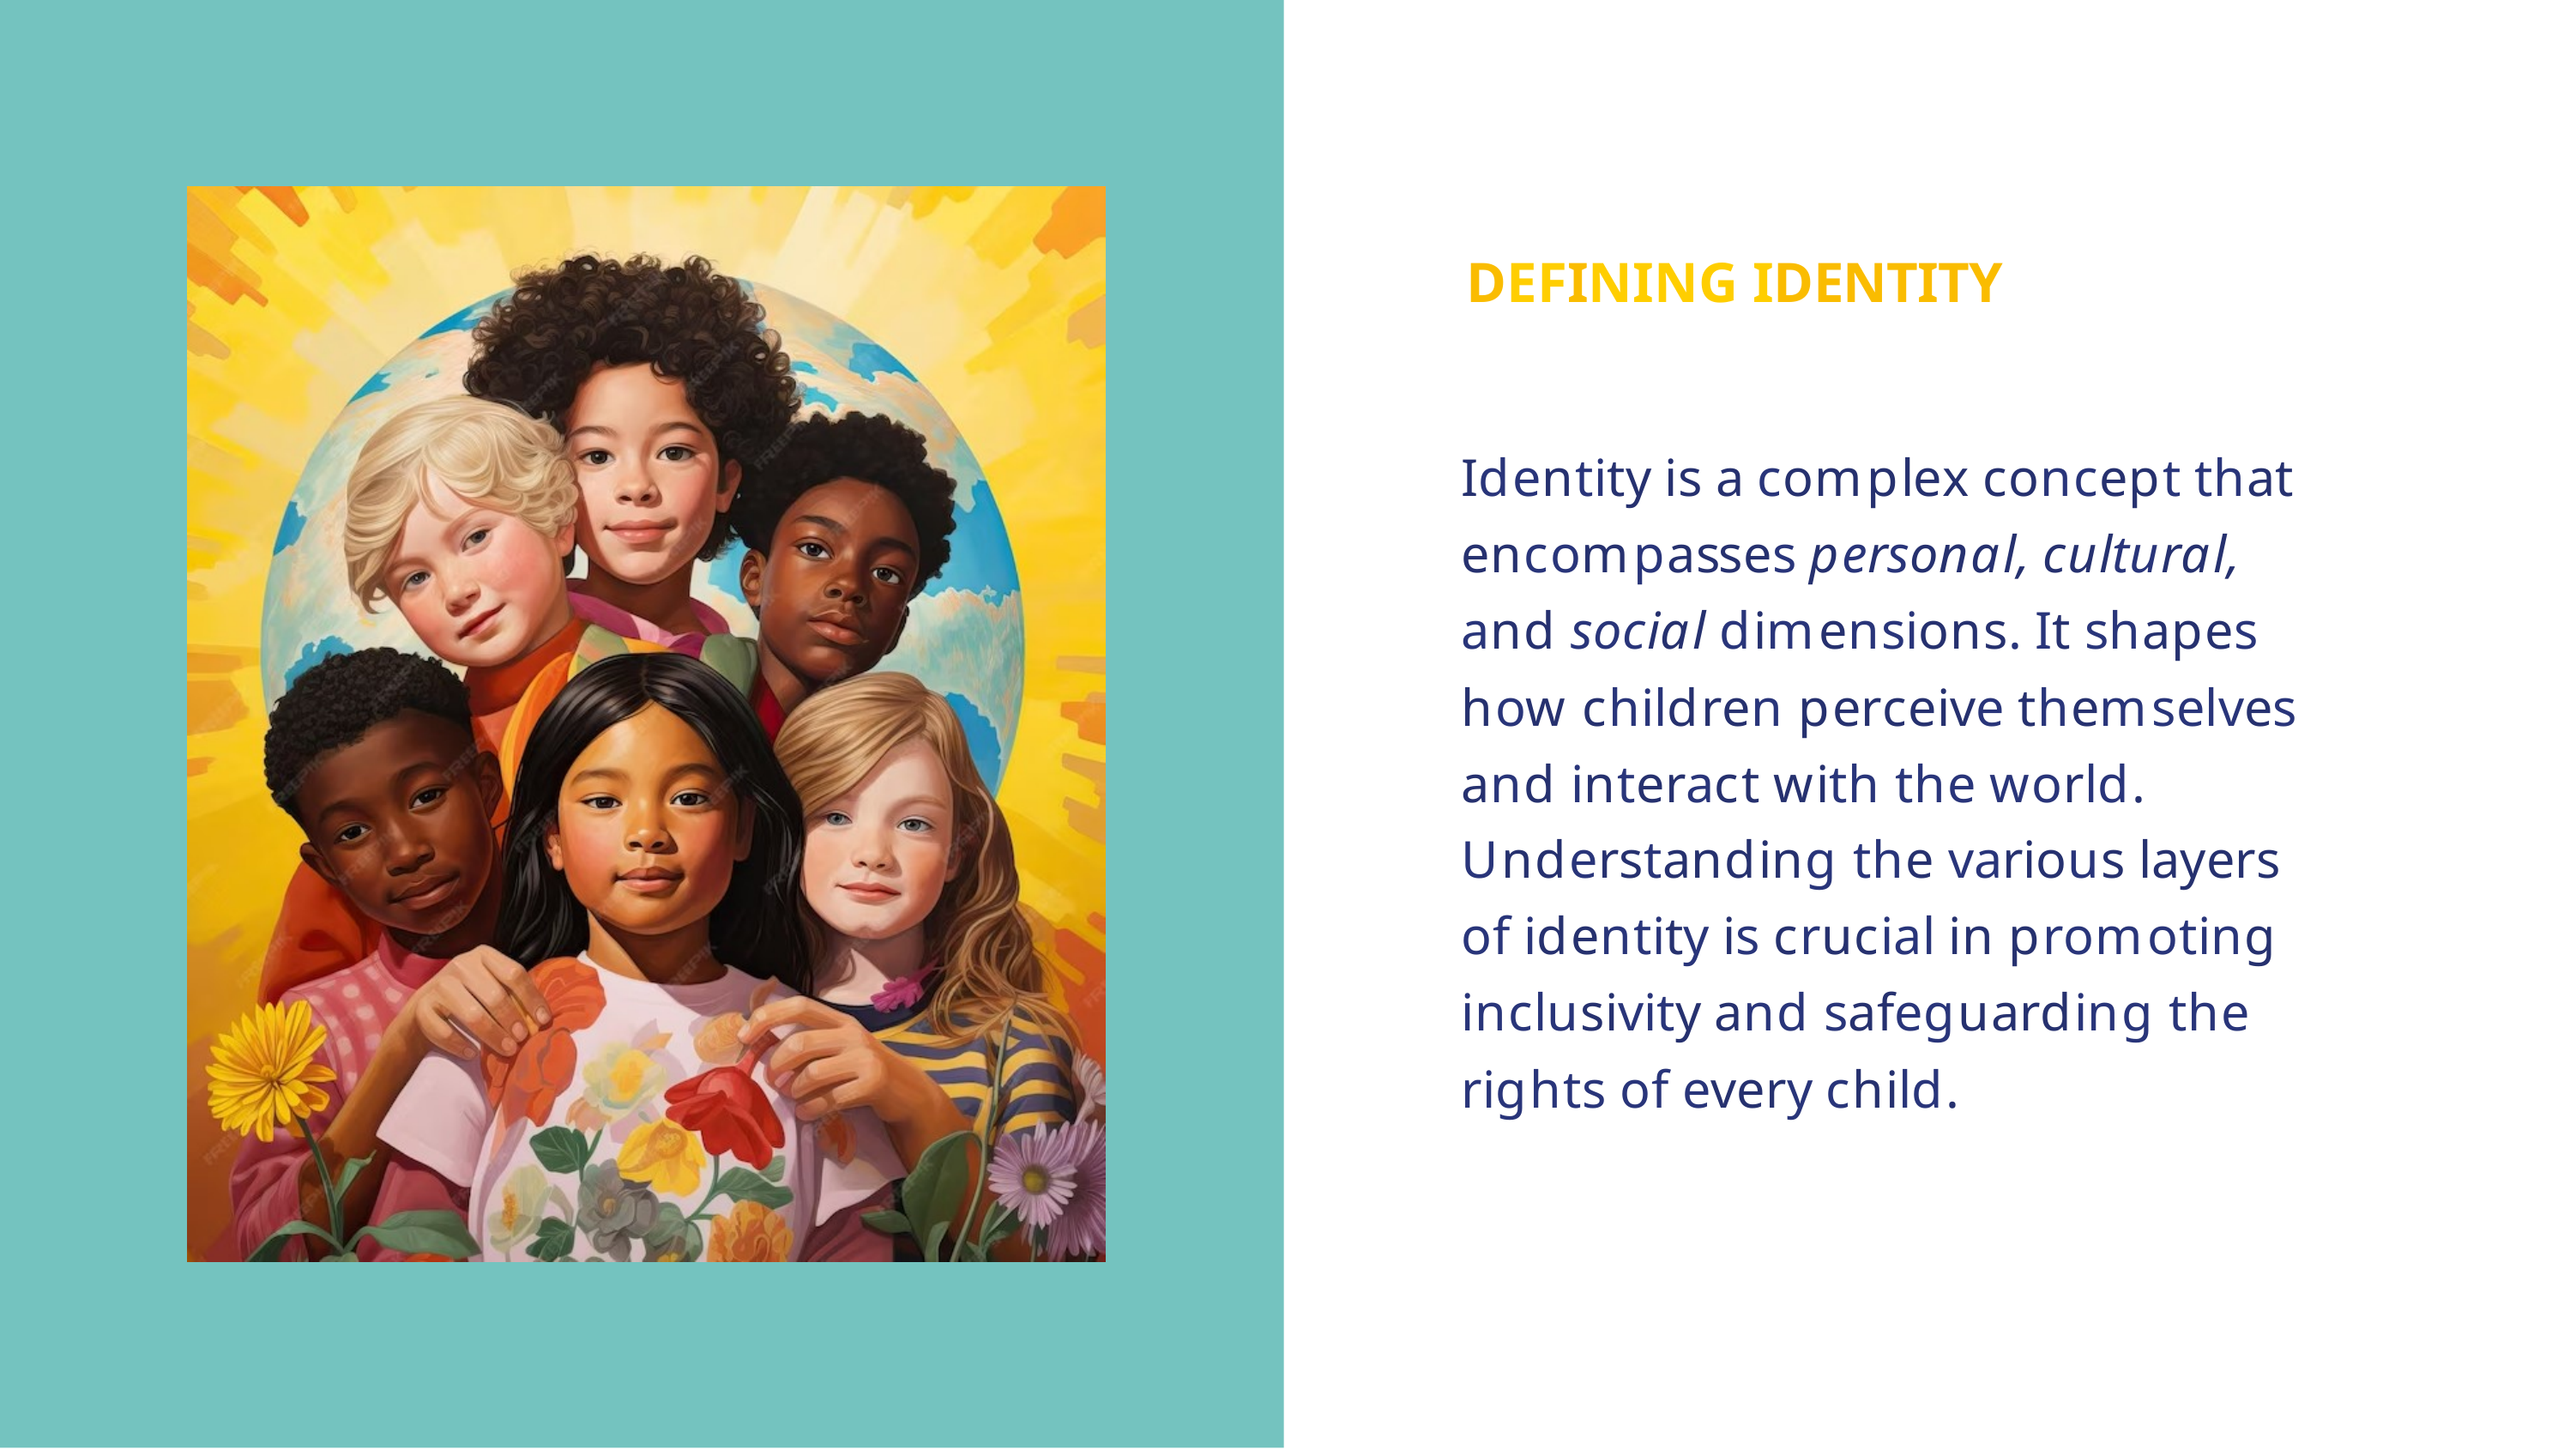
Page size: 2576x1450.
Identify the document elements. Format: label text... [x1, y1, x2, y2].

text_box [0, 0, 1284, 1448]
text_box Identity is a complex concept that encompasses personal, cultural, and social dimensions. It shapes how children perceive themselves and interact with the world. Understanding the various layers of identity is crucial in promoting inclusivity and safeguarding the rights of every child. [1459, 428, 2331, 1118]
title DEFINING IDENTITY [1464, 245, 2036, 428]
